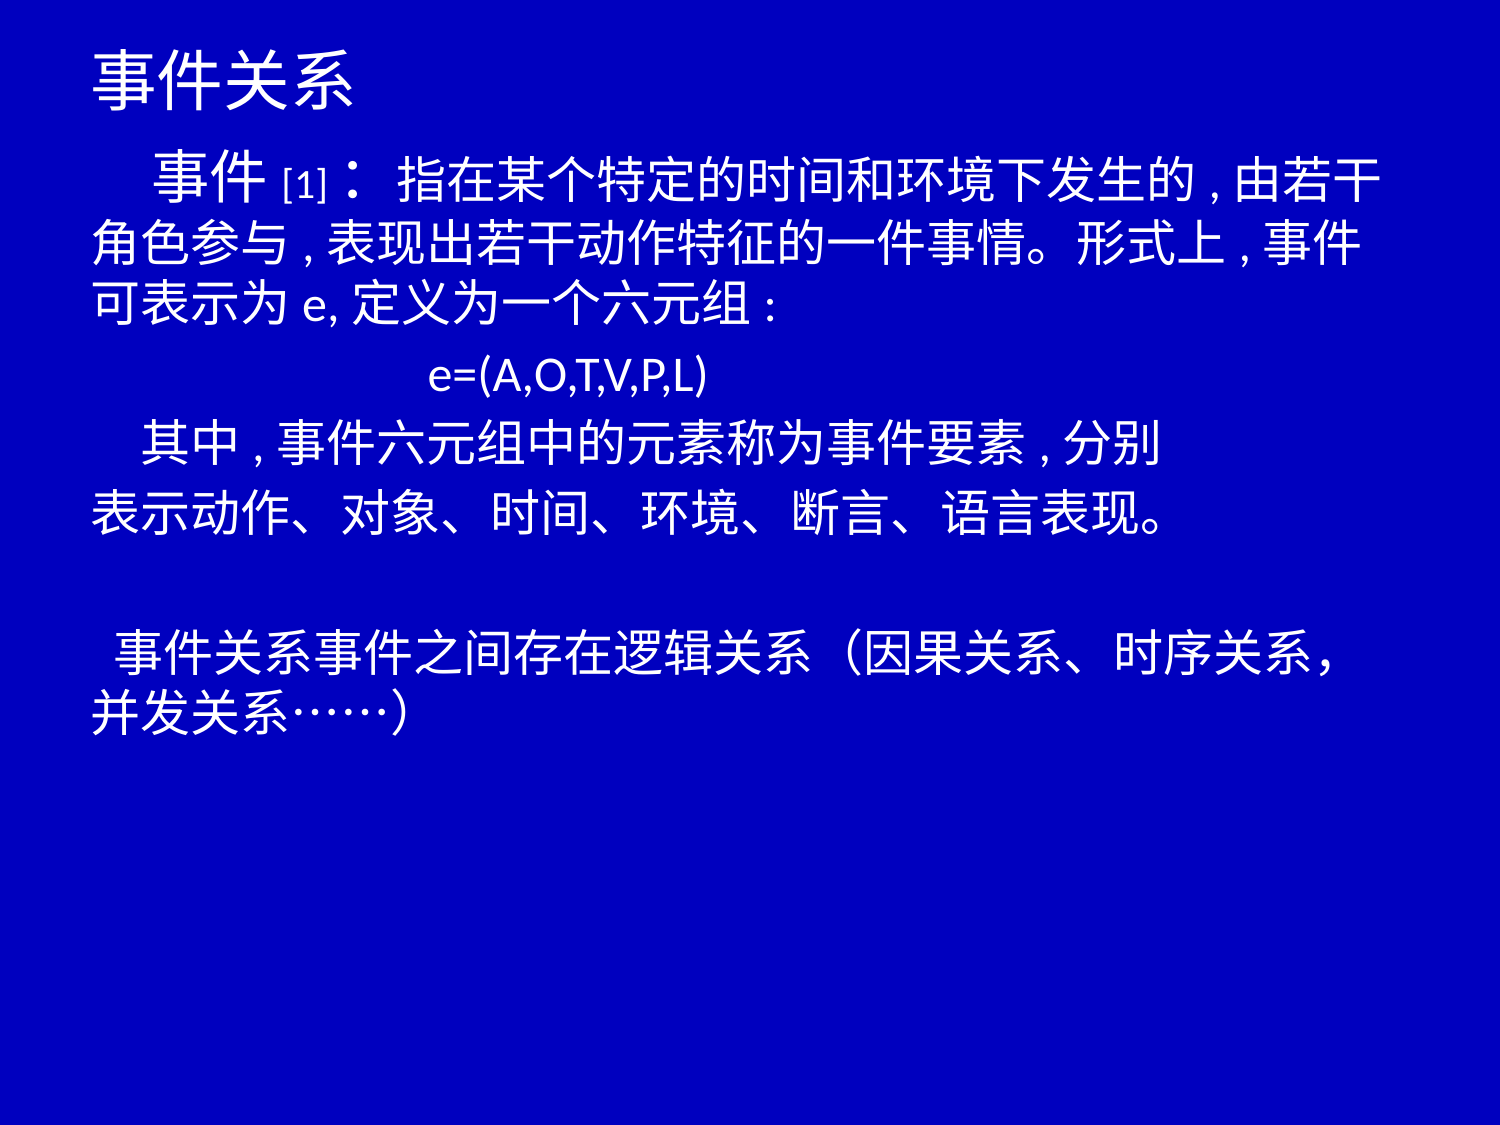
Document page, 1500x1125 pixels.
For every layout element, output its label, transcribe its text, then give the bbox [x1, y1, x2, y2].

list 事件关系 事件[1]：指在某个特定的时间和环境下发生的,由若干角色参与,表现出若干动作特征的一件事情。形式上,事件可表示为e,定义为一个六元组: e=(A,O,T,V,P,L) 其中,事件六元组中的元素称为事件要素,分别 表示动作、对象、时间、环境、断言、语言表现。 事件关系事件之间存在逻辑关系（因果关系、时序关系，并发关系……） [75, 30, 1425, 1071]
